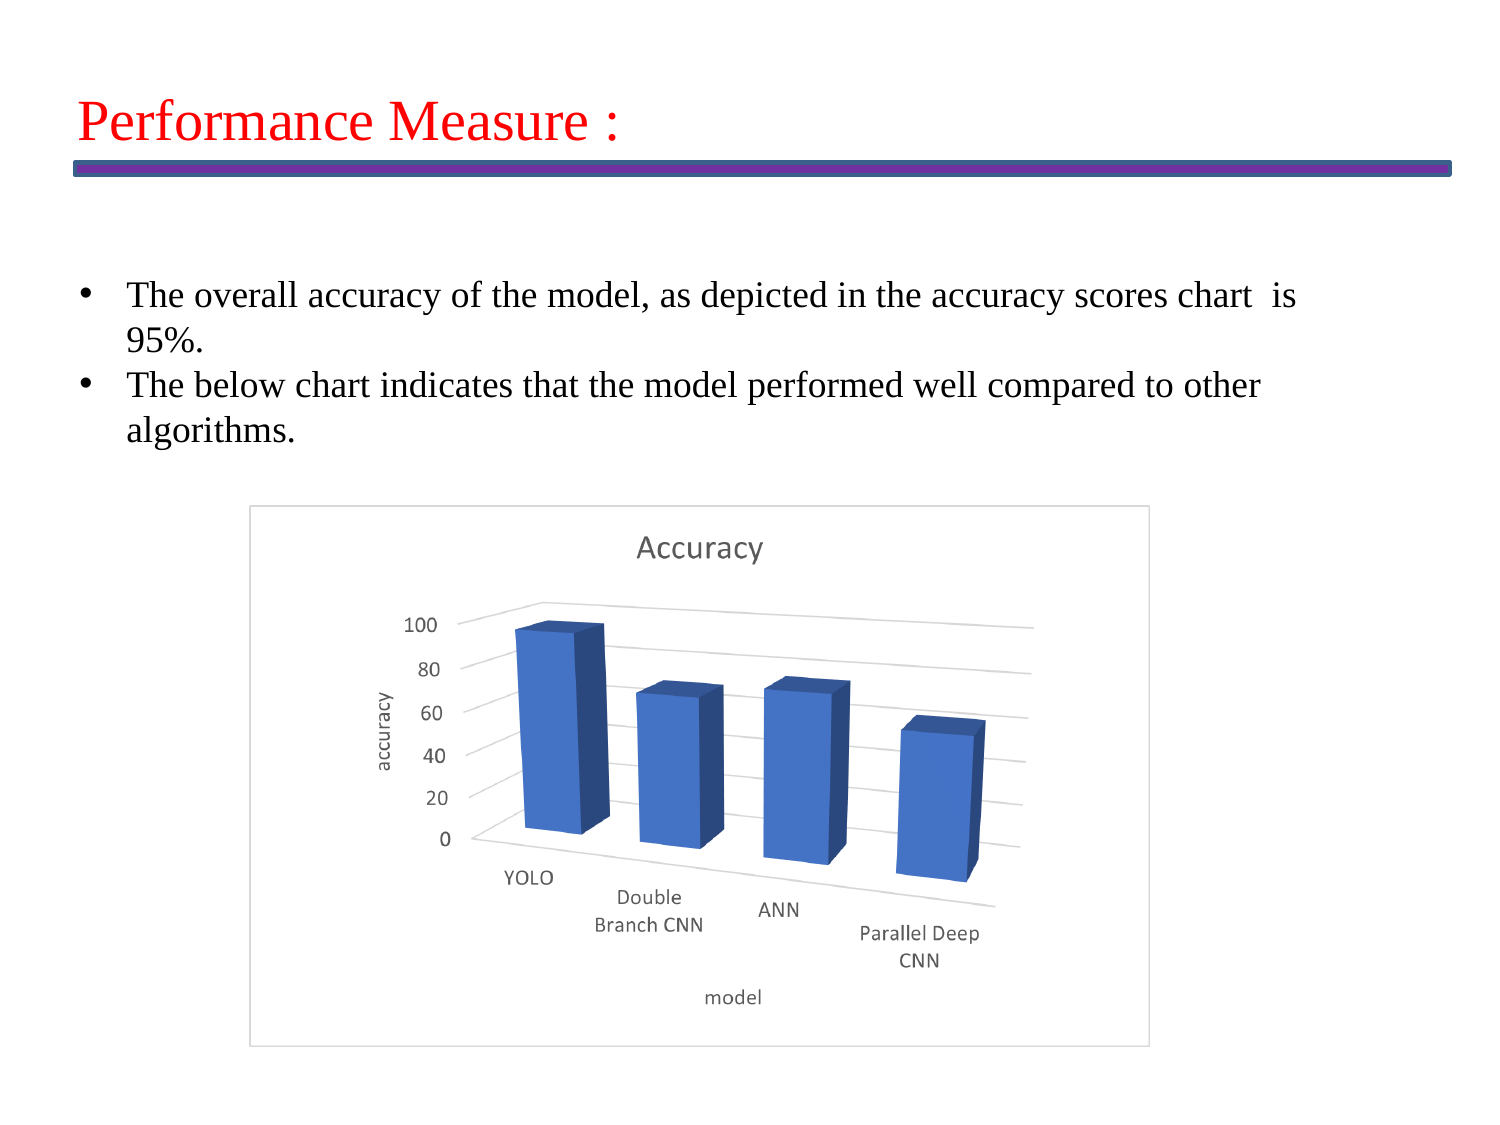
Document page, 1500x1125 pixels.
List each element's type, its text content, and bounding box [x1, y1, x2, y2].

text_box [75, 162, 1450, 175]
text_box The overall accuracy of the model, as depicted in the accuracy scores chart is 95%. The below chart indicates that the model performed well compared to other algorithms. [37, 262, 1350, 638]
picture [249, 505, 1151, 1047]
text_box Performance Measure : [62, 75, 1425, 160]
